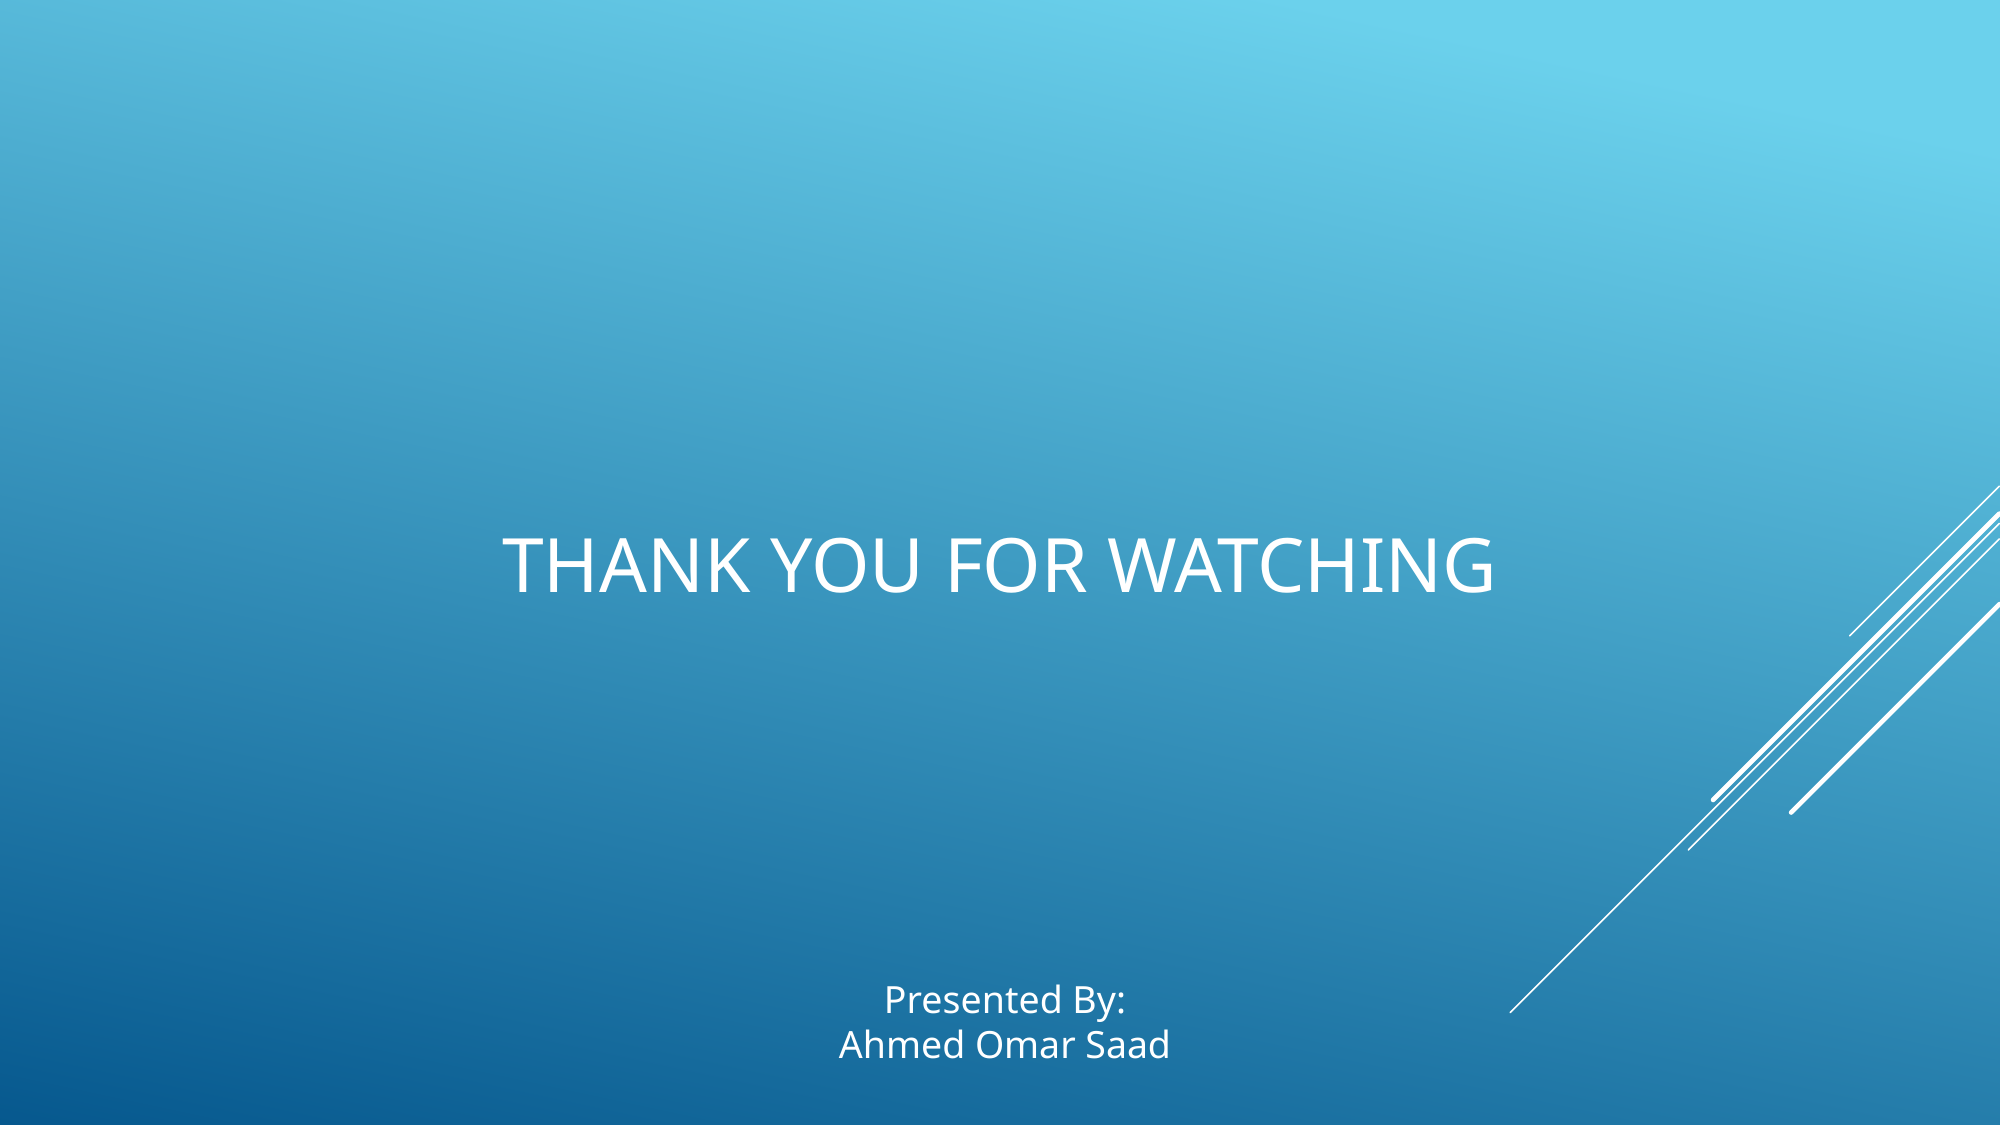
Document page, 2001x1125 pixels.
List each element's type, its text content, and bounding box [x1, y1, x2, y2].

title THANK YOU FOR watching [0, 0, 2000, 1125]
text_box Presented By: Ahmed Omar Saad [774, 968, 1236, 1074]
